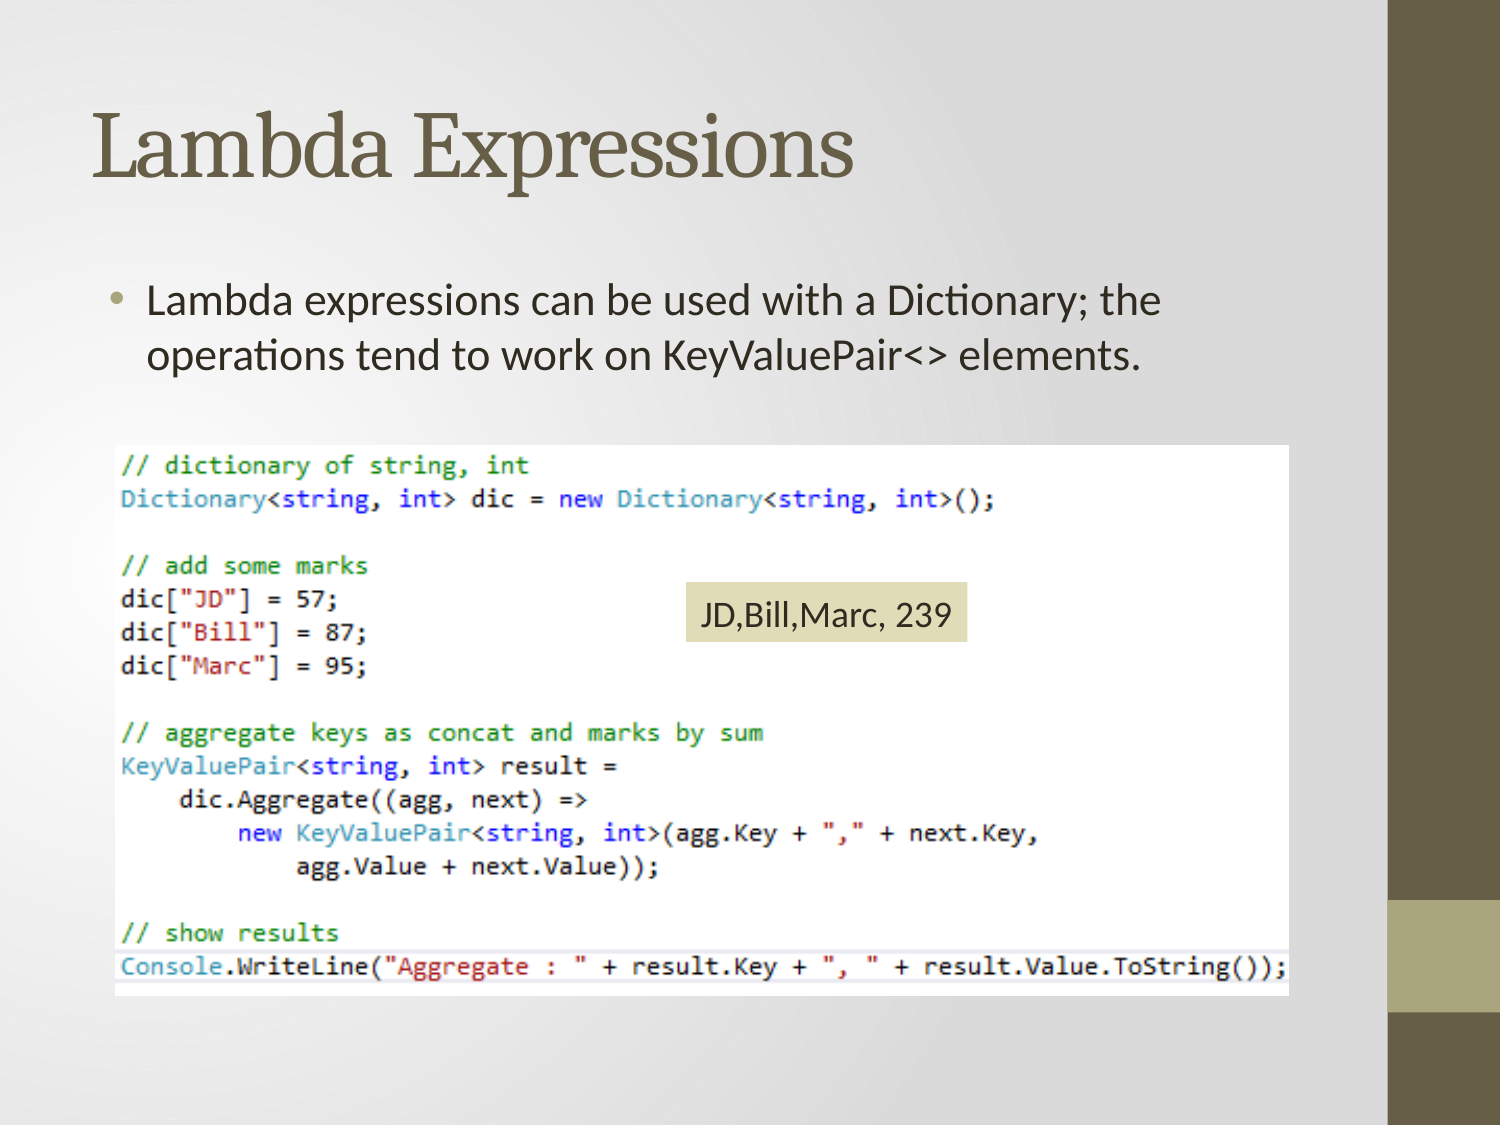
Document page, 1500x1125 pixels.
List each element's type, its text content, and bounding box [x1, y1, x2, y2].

list Lambda expressions can be used with a Dictionary; the operations tend to work on KeyValuePair<> elements. [75, 262, 1325, 1050]
picture [115, 444, 1290, 996]
title Lambda Expressions [75, 45, 1325, 233]
